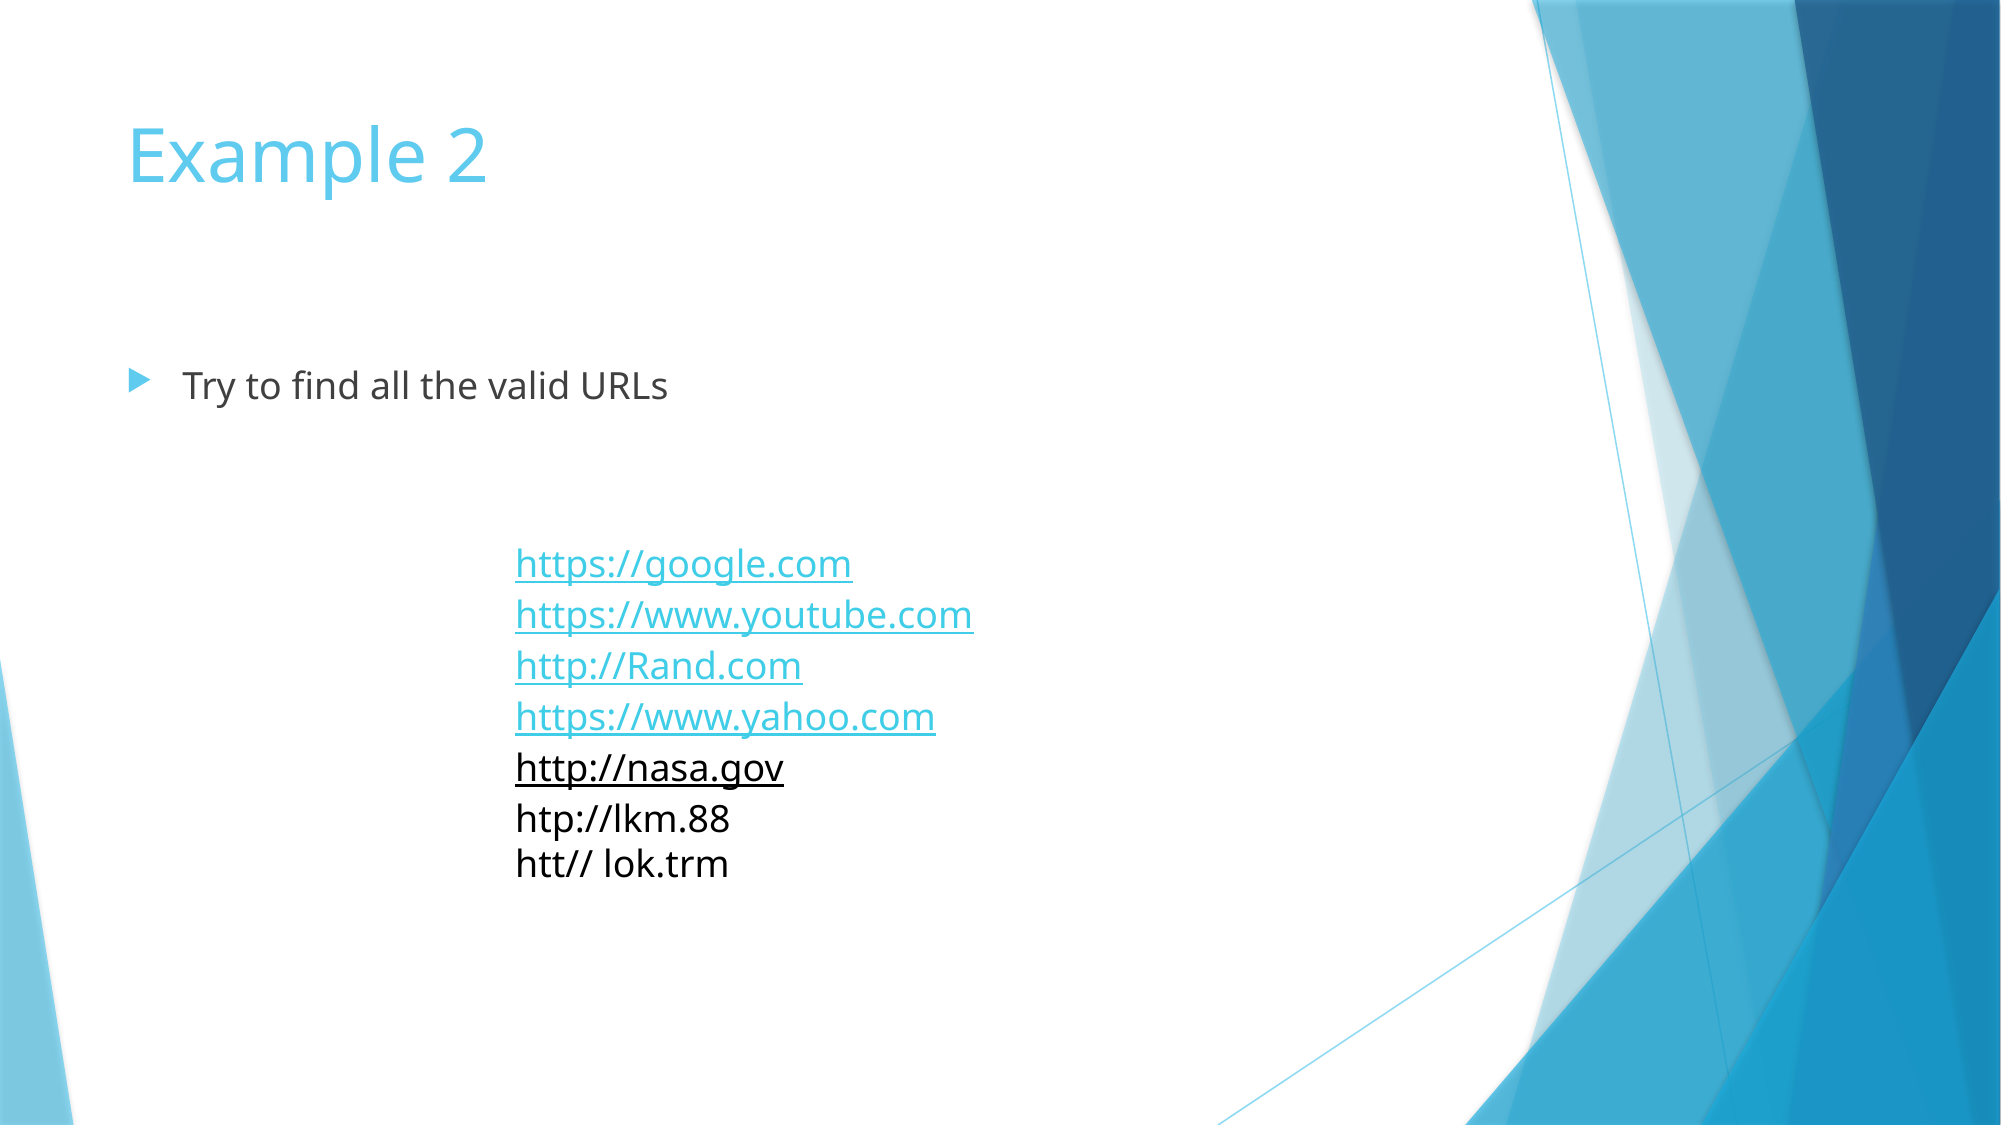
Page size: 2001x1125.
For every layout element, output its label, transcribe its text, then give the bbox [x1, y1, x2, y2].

list Try to find all the valid URLs [111, 354, 1522, 992]
title Example 2 [111, 99, 1522, 317]
text_box https://google.com https://www.youtube.com http://Rand.com https://www.yahoo.com http://nasa.gov htp://lkm.88 htt// lok.trm [500, 532, 1502, 938]
